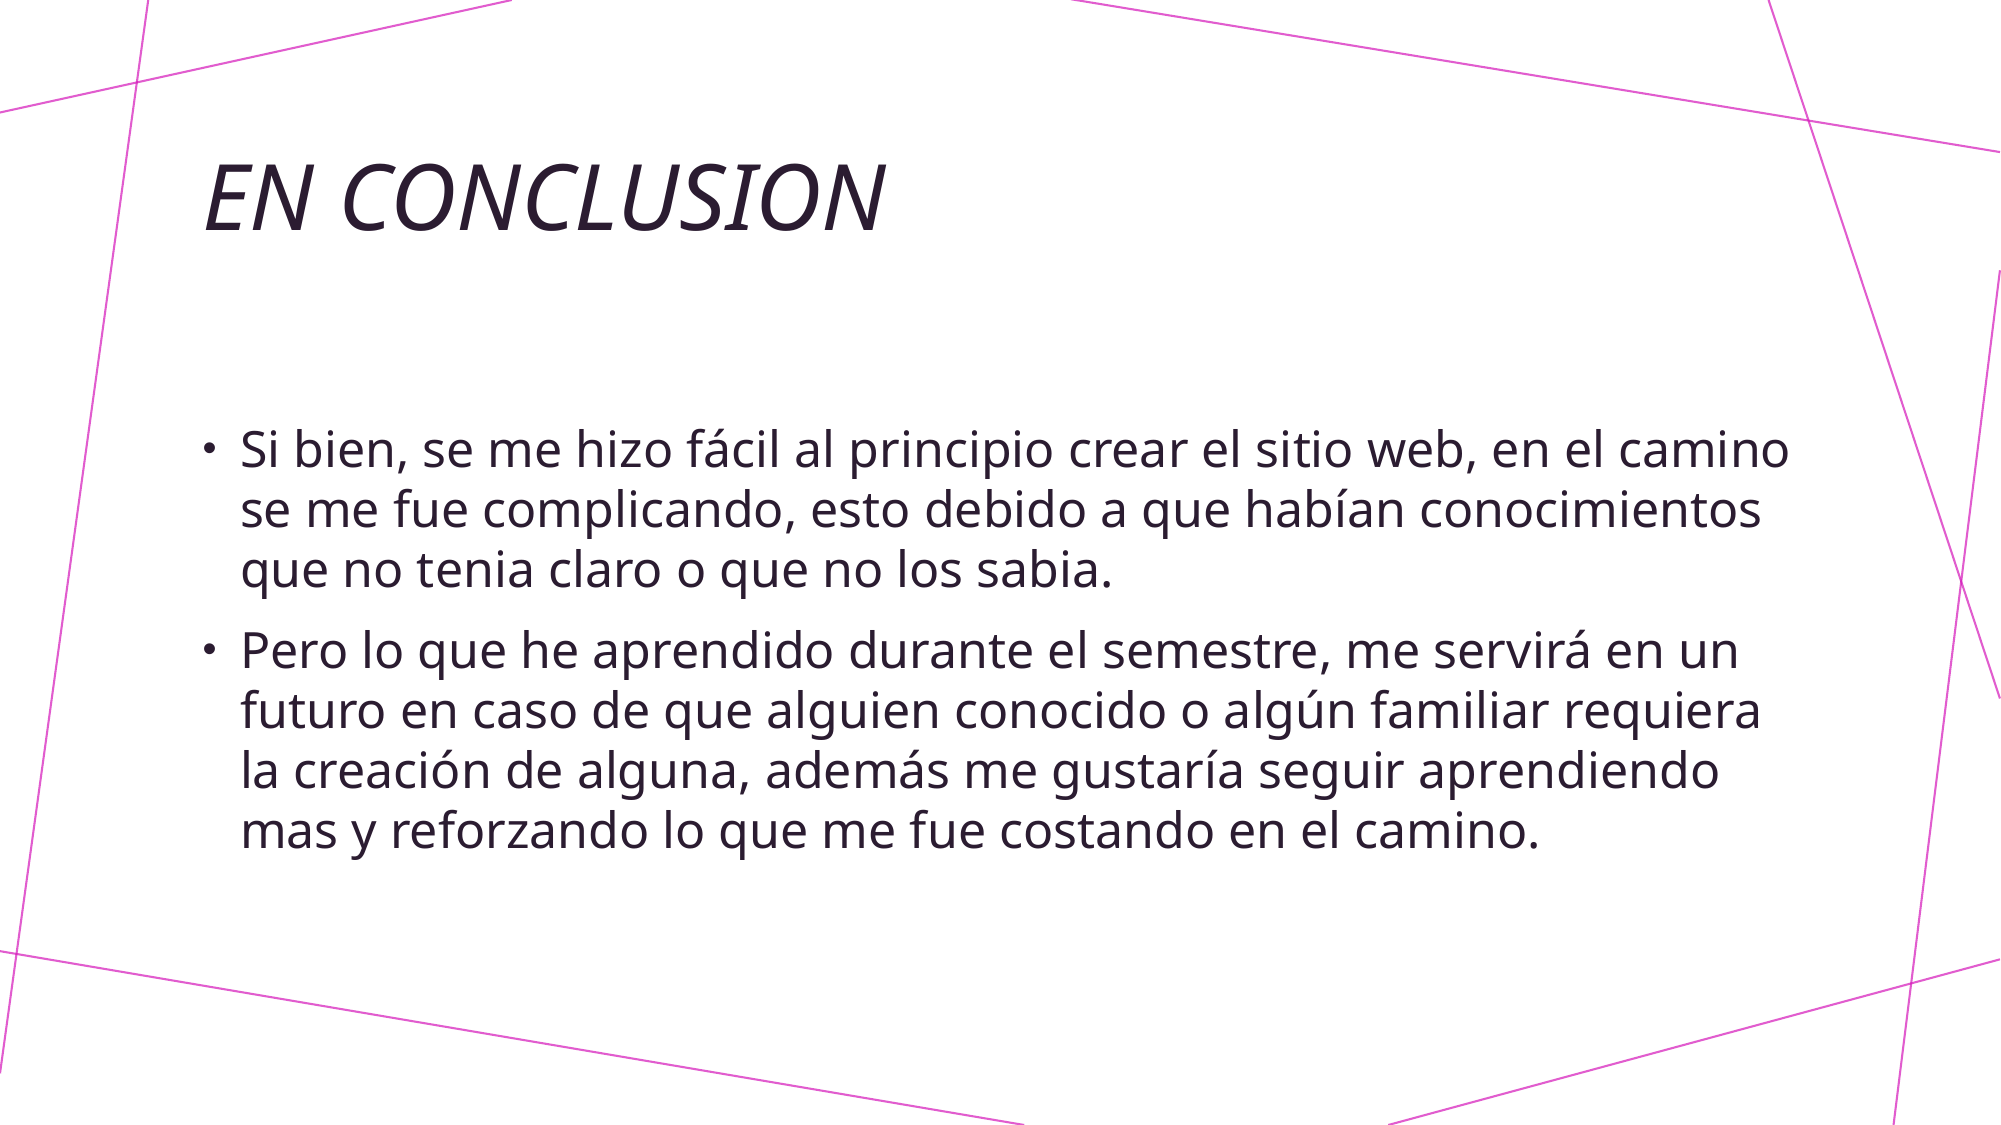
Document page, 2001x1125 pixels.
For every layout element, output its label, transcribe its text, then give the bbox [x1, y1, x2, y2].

list Si bien, se me hizo fácil al principio crear el sitio web, en el camino se me fue complicando, esto debido a que habían conocimientos que no tenia claro o que no los sabia. Pero lo que he aprendido durante el semestre, me servirá en un futuro en caso de que alguien conocido o algún familiar requiera la creación de alguna, además me gustaría seguir aprendiendo mas y reforzando lo que me fue costando en el camino. [187, 329, 1813, 990]
title En conclusion [187, 87, 1813, 315]
